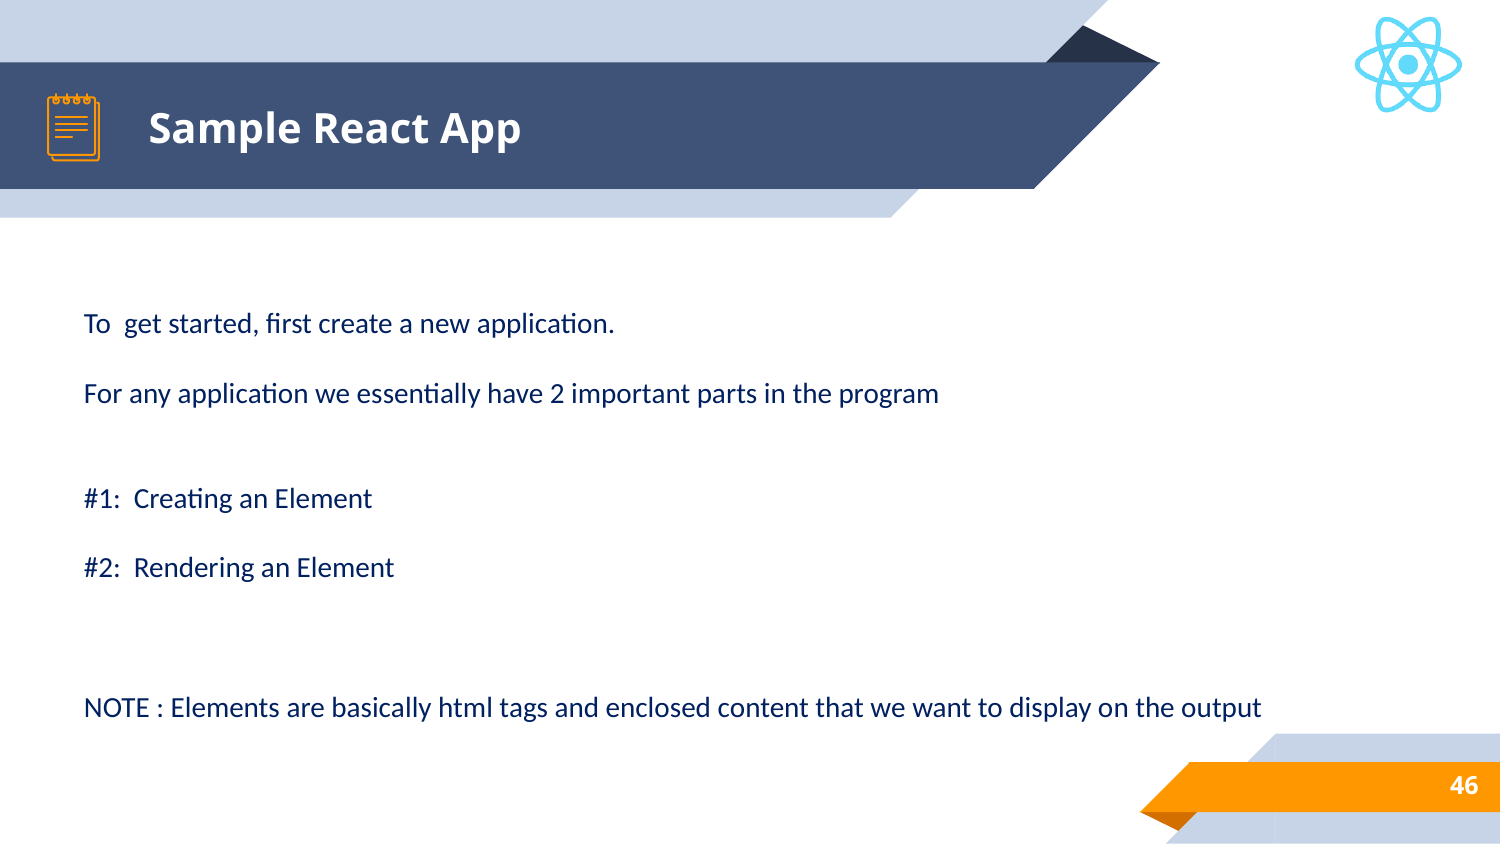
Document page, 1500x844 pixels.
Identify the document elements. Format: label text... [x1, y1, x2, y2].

picture [1316, 0, 1500, 130]
text_box To get started, first create a new application. For any application we essentially have 2 important parts in the program #1: Creating an Element #2: Rendering an Element NOTE : Elements are basically html tags and enclosed content that we want to display on the output [69, 296, 1500, 731]
title Sample React App [133, 64, 997, 190]
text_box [47, 93, 100, 161]
slide_number 46 [1249, 760, 1494, 813]
